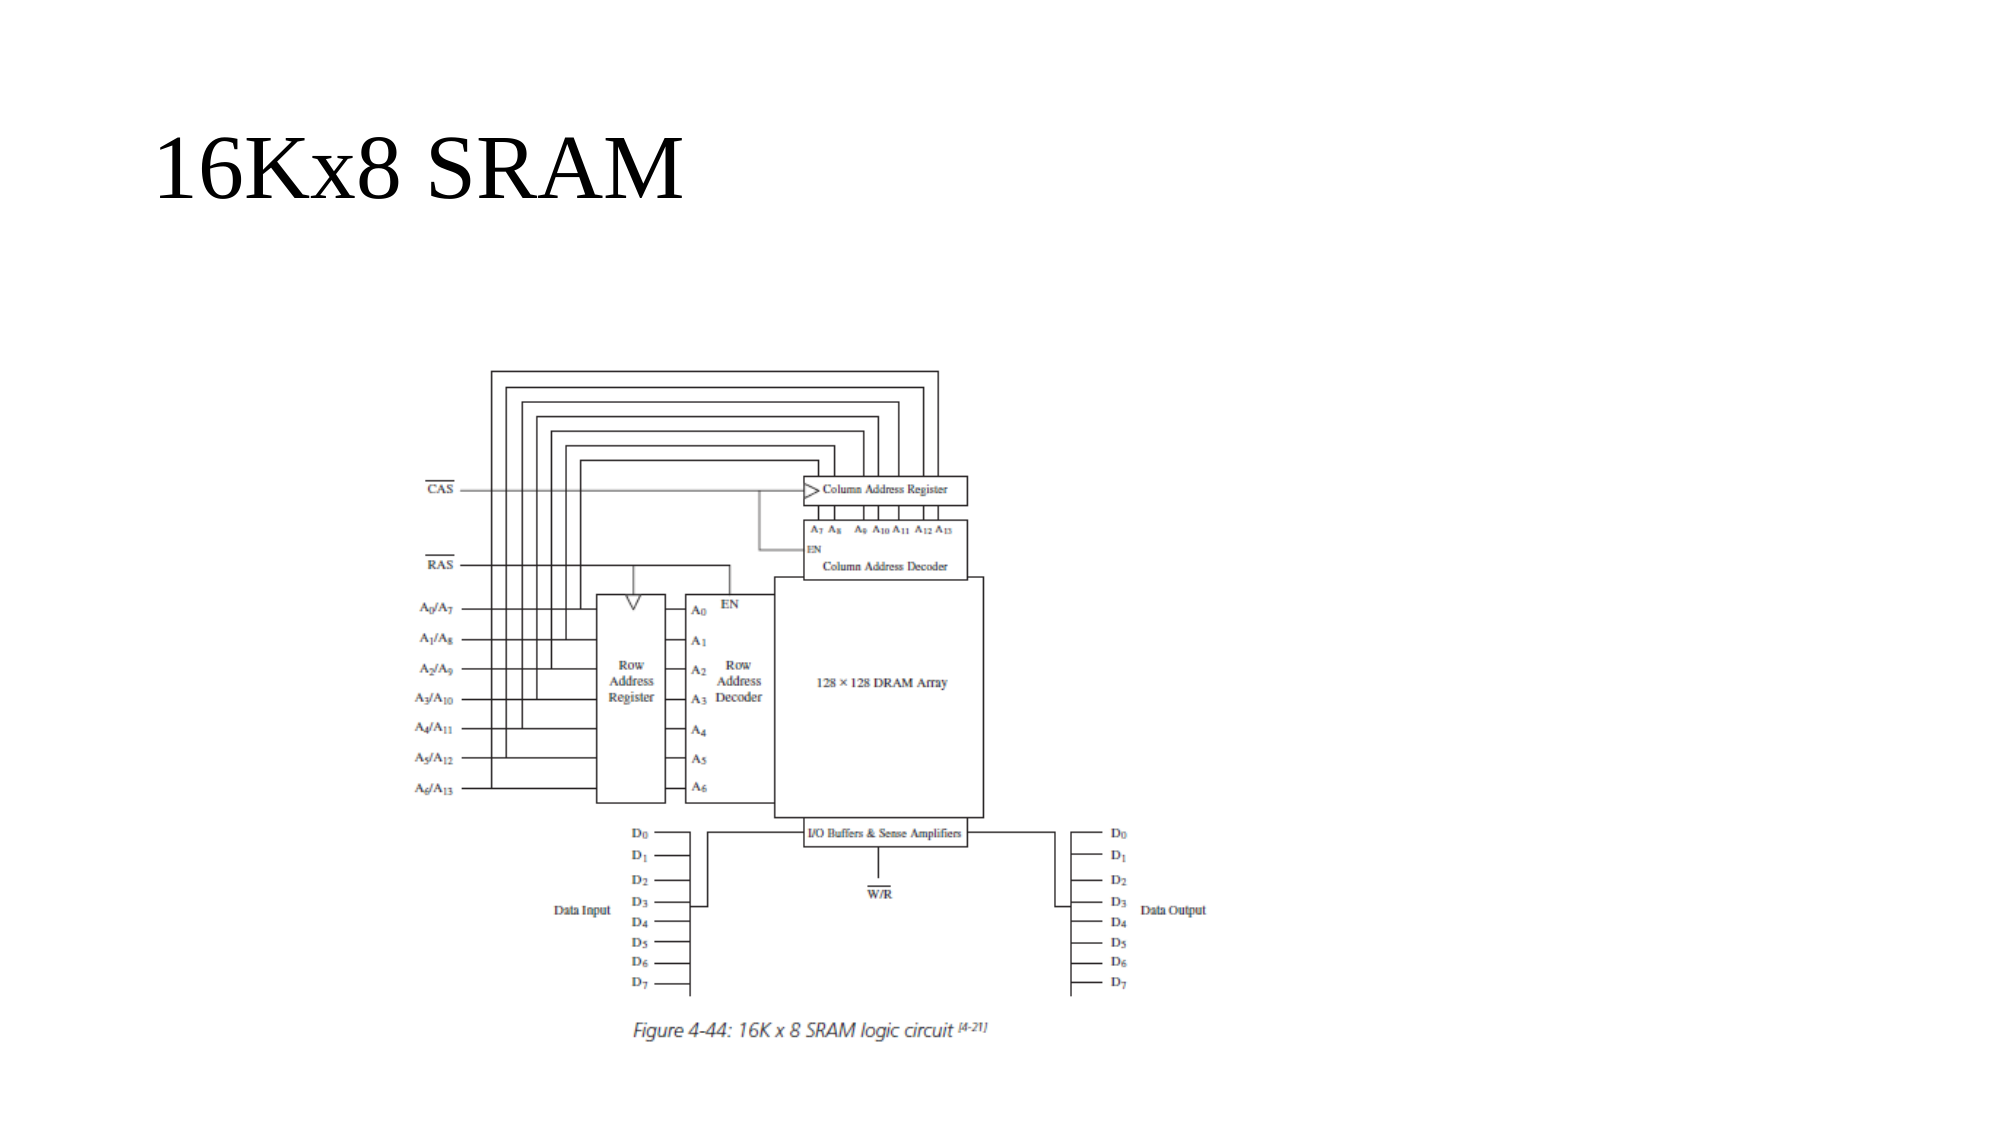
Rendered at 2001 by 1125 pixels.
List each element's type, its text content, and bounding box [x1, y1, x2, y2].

title 16Kx8 SRAM [137, 59, 1863, 278]
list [370, 368, 1214, 1082]
